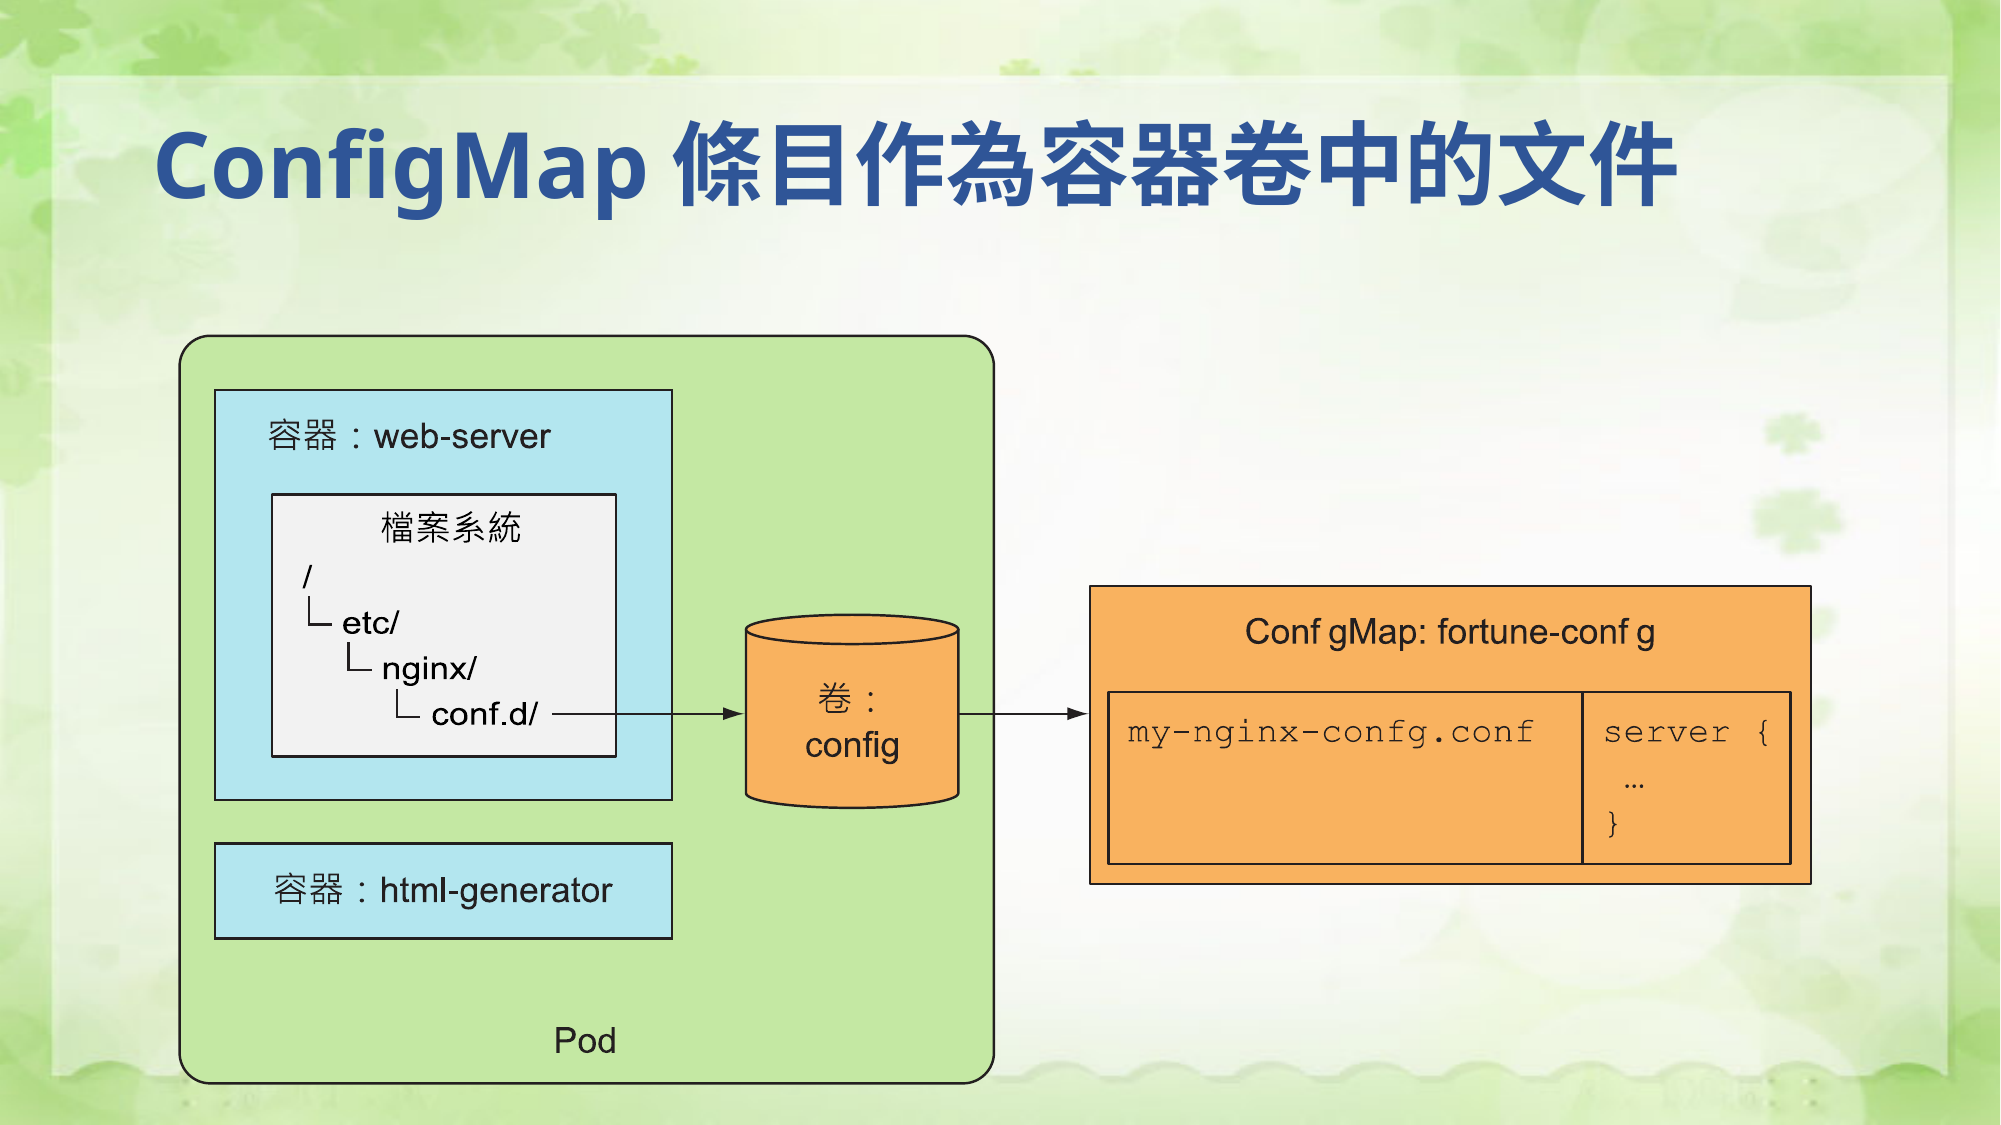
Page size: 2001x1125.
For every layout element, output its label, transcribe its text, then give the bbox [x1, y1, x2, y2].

picture [0, 0, 2001, 1125]
title ConfigMap條目作為容器卷中的文件 [137, 59, 1863, 278]
